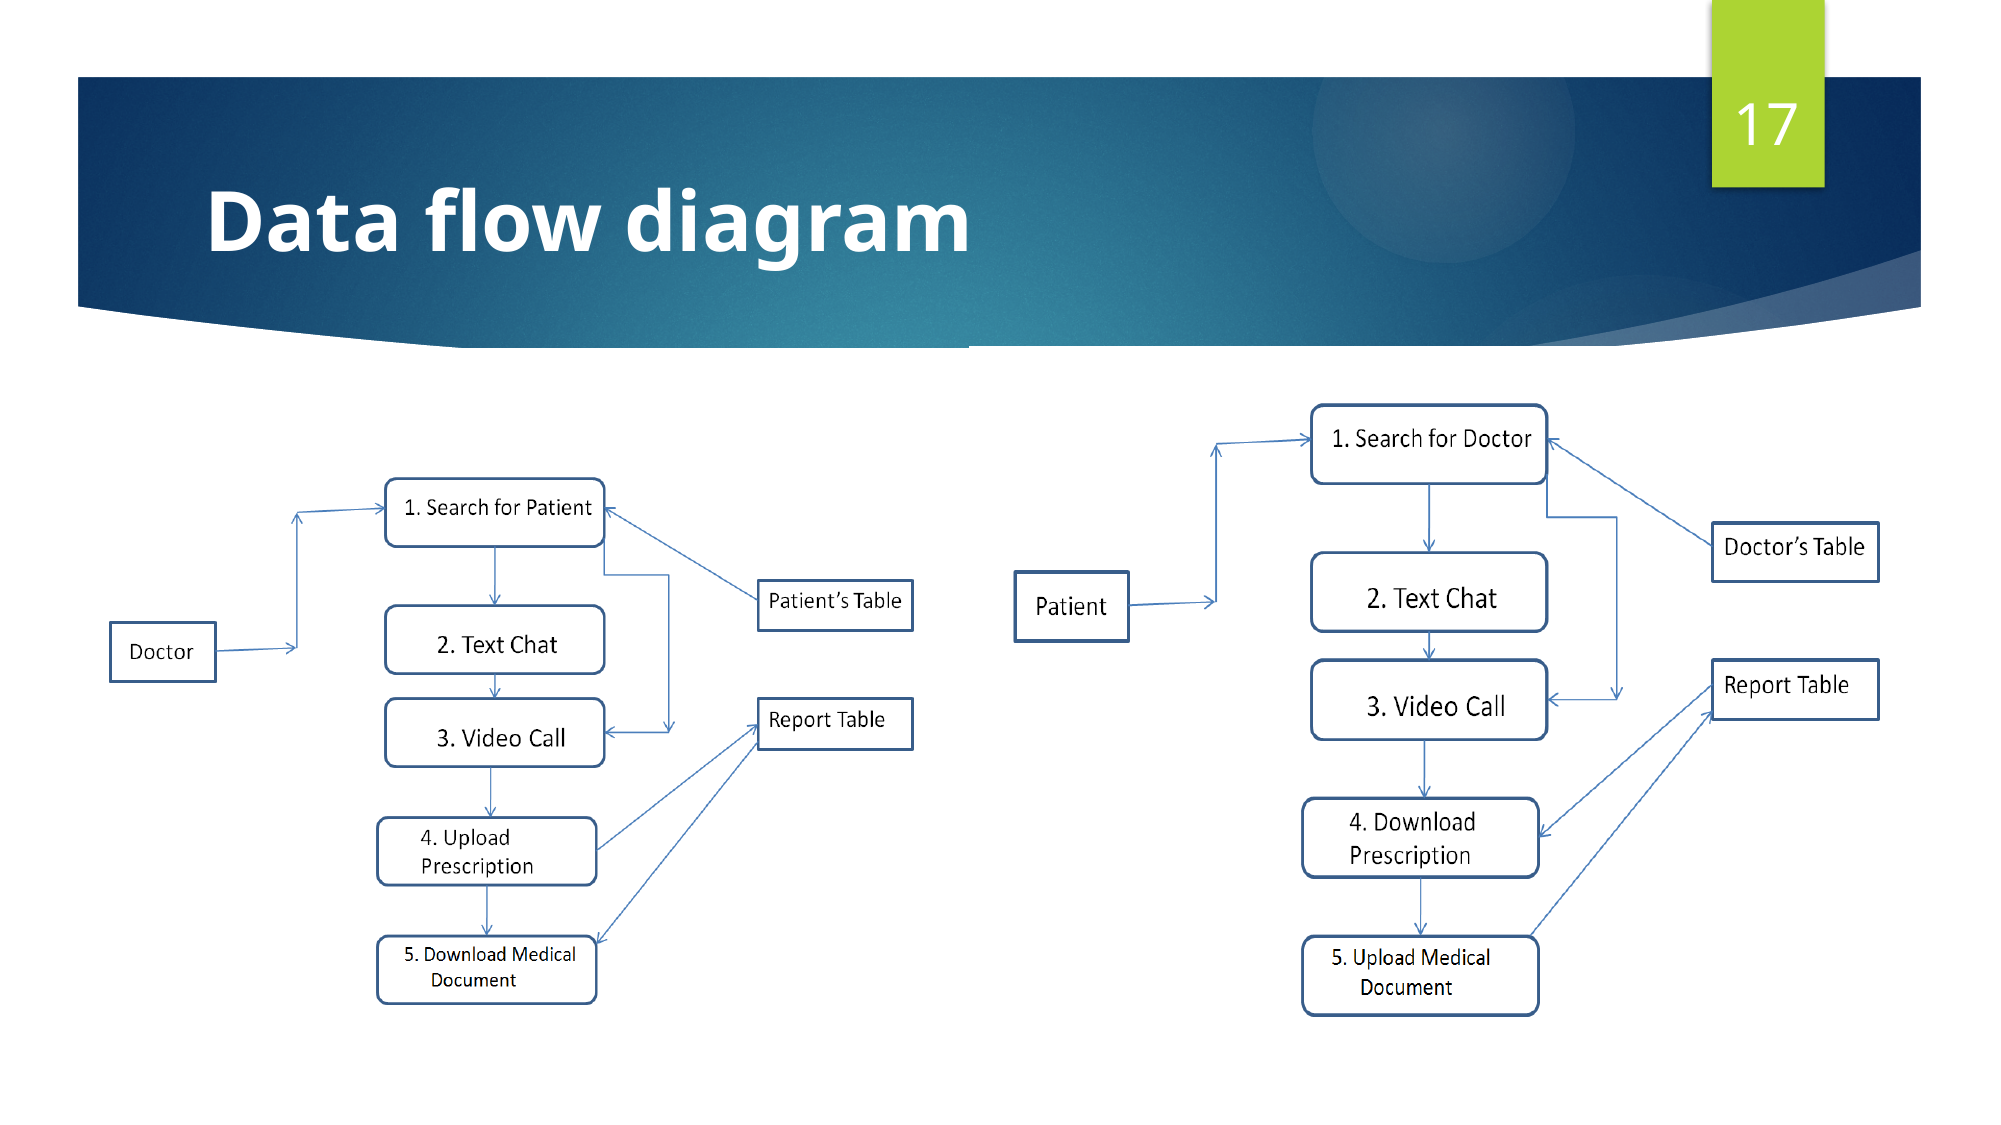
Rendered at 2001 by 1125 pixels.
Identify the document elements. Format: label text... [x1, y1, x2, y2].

picture [53, 347, 968, 1035]
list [968, 345, 1910, 1074]
title Data flow diagram [189, 159, 1627, 276]
slide_number 17 [1698, 48, 1836, 175]
